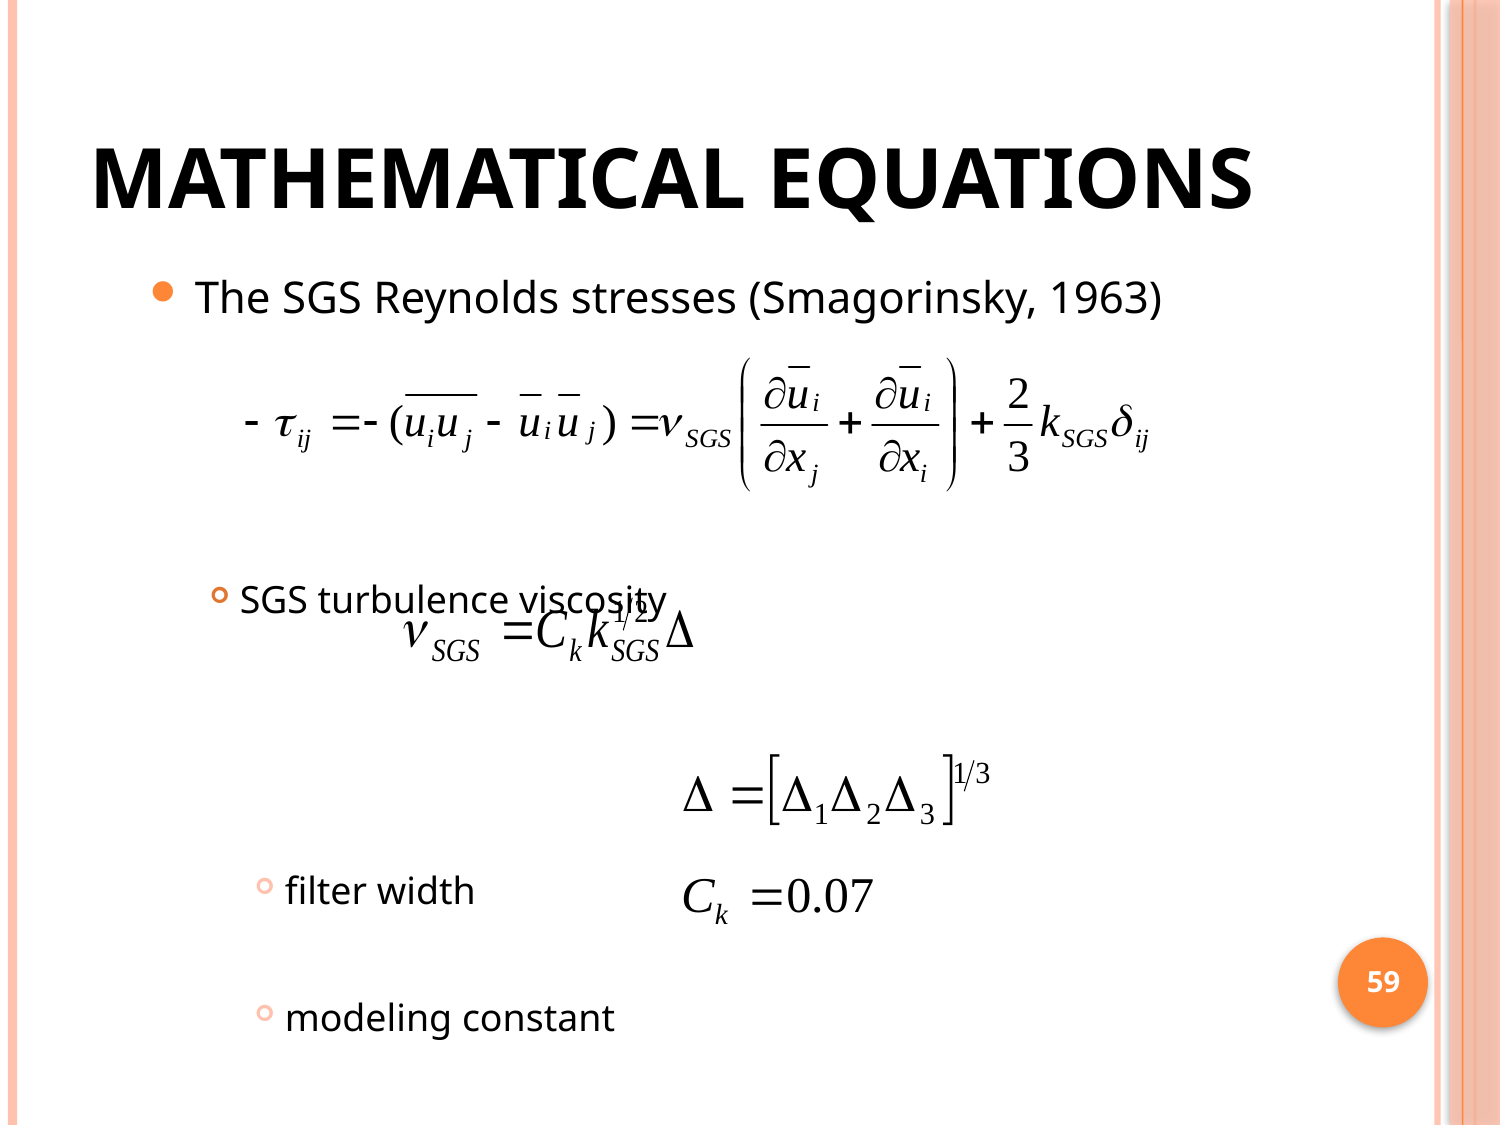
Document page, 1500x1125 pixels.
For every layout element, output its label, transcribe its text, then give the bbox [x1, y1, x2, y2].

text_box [236, 349, 1161, 501]
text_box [399, 586, 704, 676]
list The SGS Reynolds stresses (Smagorinsky, 1963) SGS turbulence viscosity filter width modeling constant [75, 262, 1300, 1062]
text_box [674, 749, 1000, 838]
title Mathematical Equations [75, 45, 1300, 233]
slide_number 59 [1333, 940, 1434, 1027]
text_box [674, 861, 885, 938]
